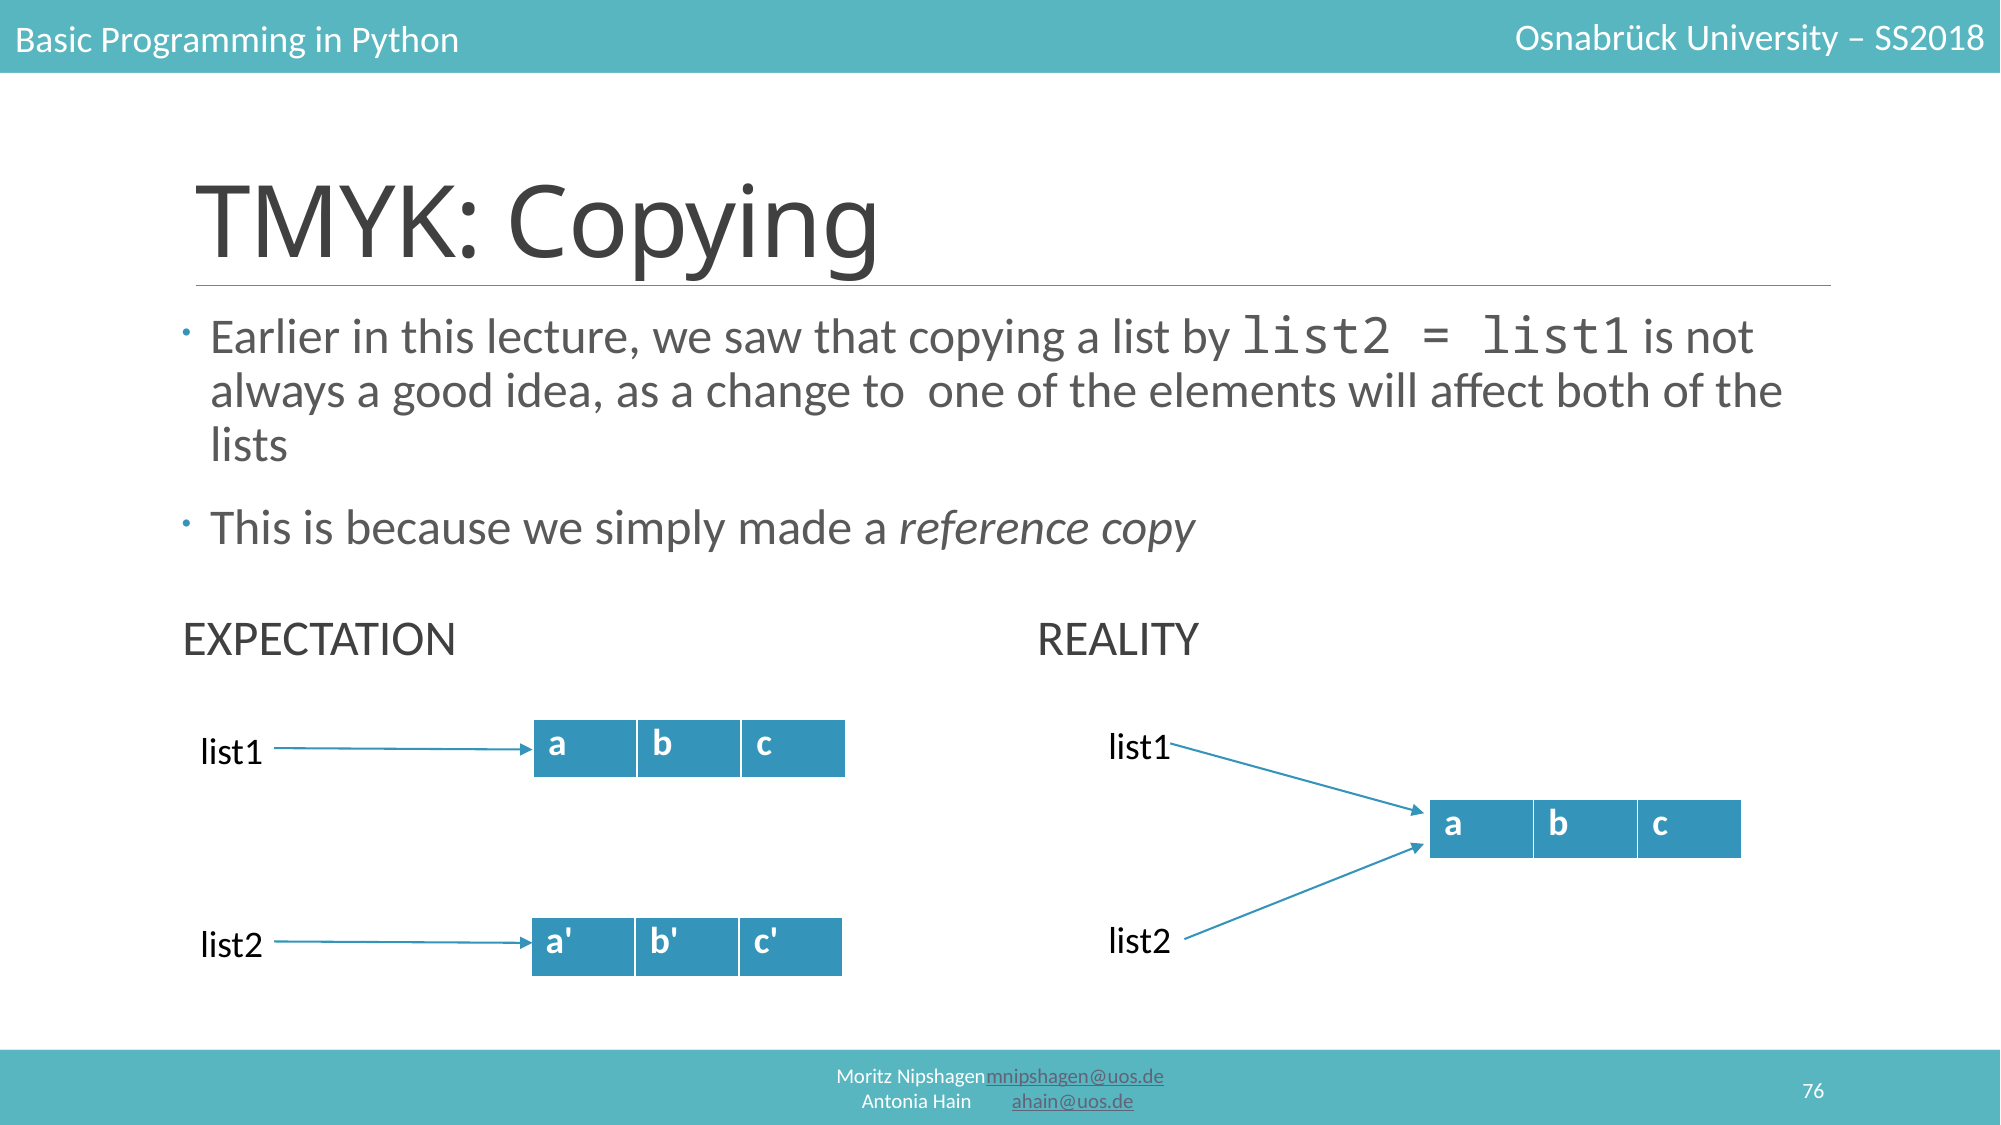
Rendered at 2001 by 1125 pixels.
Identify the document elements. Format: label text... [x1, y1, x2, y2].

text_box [1169, 742, 1425, 814]
text_box list1 [185, 719, 313, 780]
text_box list2 [1093, 908, 1221, 969]
table_header a [534, 720, 636, 777]
slide_number 76 [1624, 1059, 1840, 1120]
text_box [273, 940, 534, 944]
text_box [1183, 843, 1425, 940]
text_box EXPECTATION [182, 604, 993, 686]
table_header c' [740, 918, 842, 976]
table_header b' [636, 918, 738, 976]
table_header a' [532, 918, 634, 976]
title TMYK: Copying [180, 162, 1830, 285]
table_header b [1534, 800, 1637, 858]
table_header a [1430, 800, 1533, 858]
text_box REALITY [1022, 604, 1833, 686]
table_header c [742, 720, 845, 777]
table_header b [638, 720, 740, 777]
text_box list1 [1093, 714, 1221, 775]
table_header c [1638, 800, 1741, 858]
text_box list2 [185, 912, 313, 973]
list Earlier in this lecture, we saw that copying a list by list2 = list1 is not always a good idea, as a change to one of the elements will affect both of the lists This is because we simply made a reference copy [180, 302, 1830, 963]
